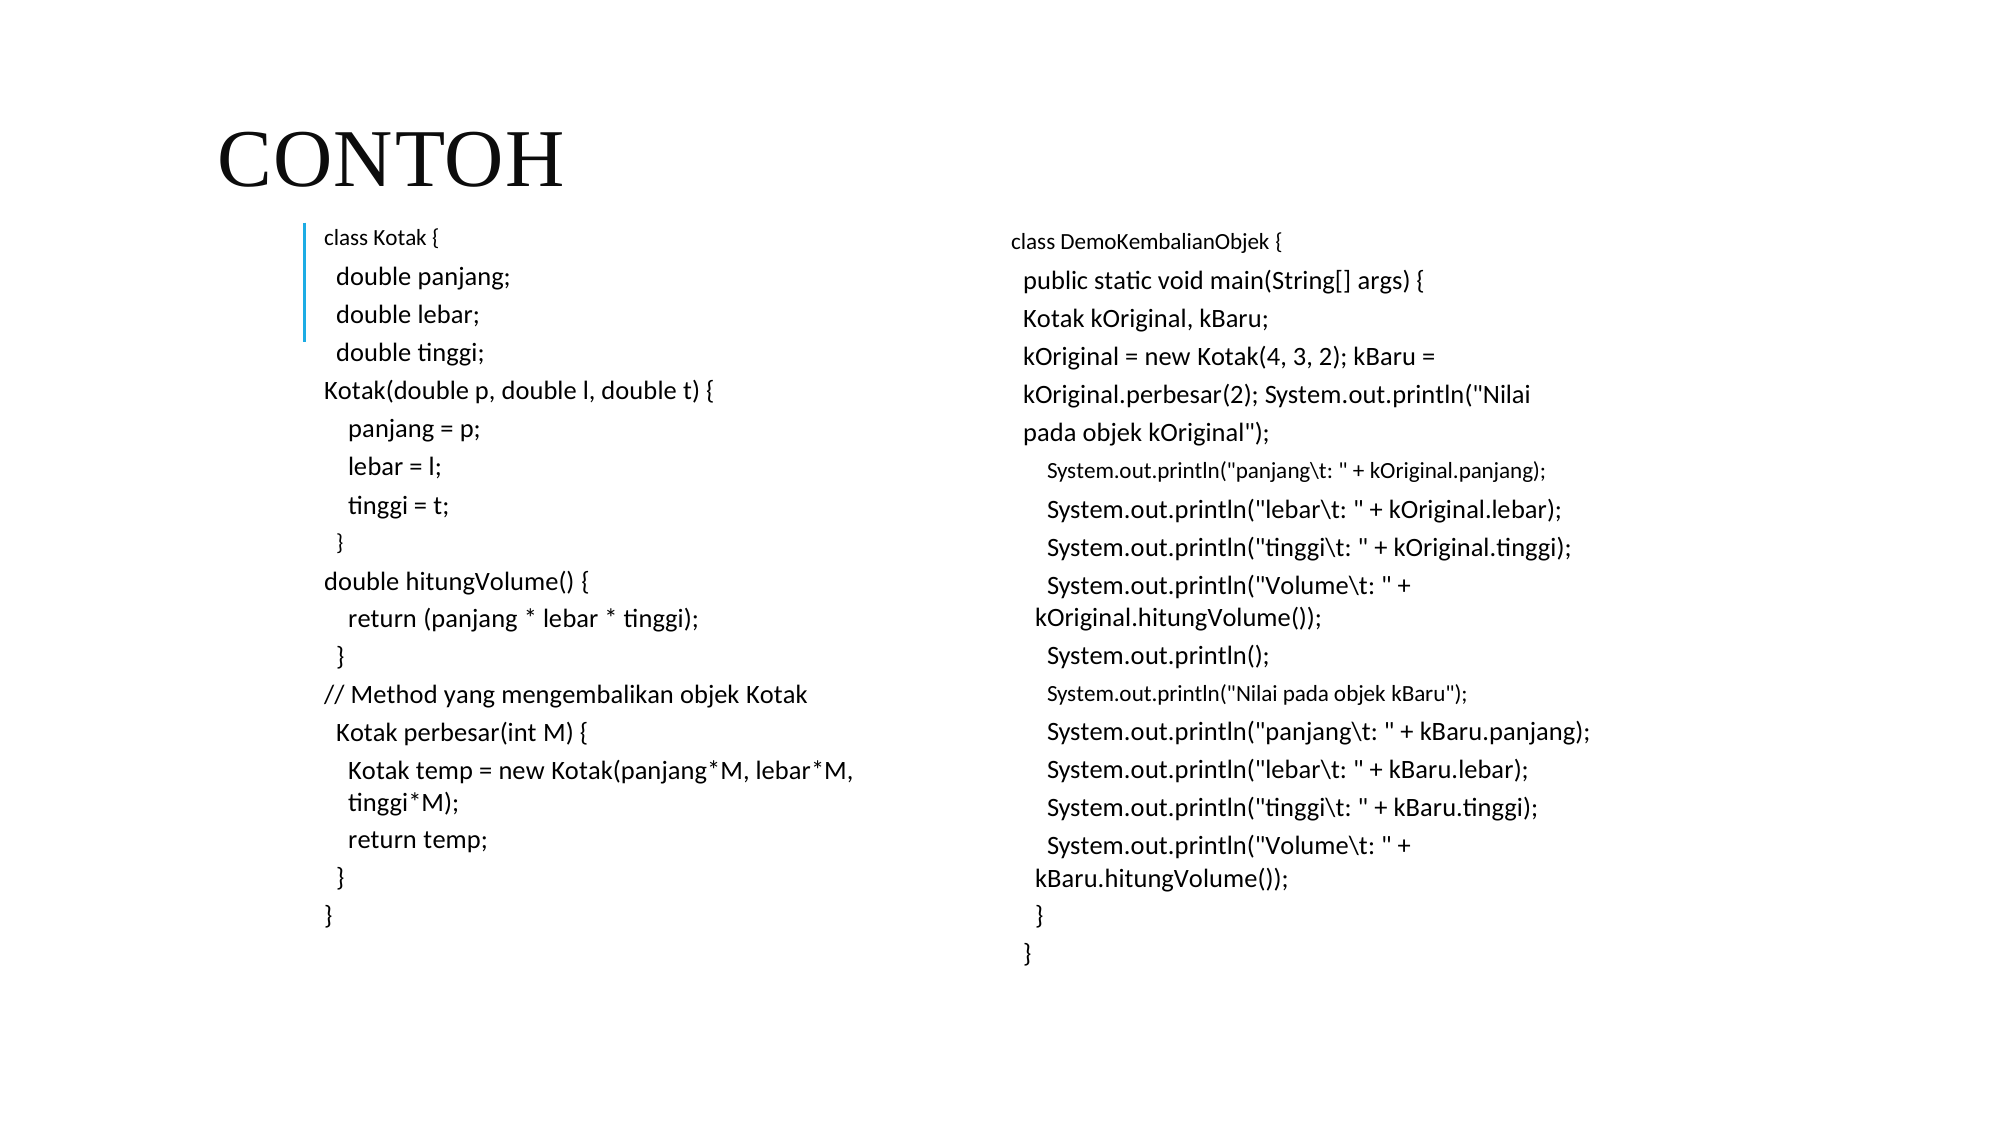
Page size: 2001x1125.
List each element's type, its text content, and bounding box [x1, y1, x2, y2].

text_box CONTOH [215, 119, 887, 206]
text_box class Kotak { double panjang; double lebar; double tinggi; Kotak(double p, double l, double t) { panjang = p; lebar = l; tinggi = t; } double hitungVolume() { return (panjang * lebar * tinggi); } // Method yang mengembalikan objek Kotak Kotak perbesar(int M) { Kotak temp = new Kotak(panjang*M, lebar*M, tinggi*M); return temp; } } [322, 225, 973, 904]
text_box class DemoKembalianObjek { public static void main(String[] args) { Kotak kOriginal, kBaru; kOriginal = new Kotak(4, 3, 2); kBaru = kOriginal.perbesar(2); System.out.println("Nilai pada objek kOriginal"); System.out.println("panjang\t: " + kOriginal.panjang); System.out.println("lebar\t: " + kOriginal.lebar); System.out.println("tinggi\t: " + kOriginal.tinggi); System.out.println("Volume\t: " + kOriginal.hitungVolume()); System.out.println(); System.out.println("Nilai pada objek kBaru"); System.out.println("panjang\t: " + kBaru.panjang); System.out.println("lebar\t: " + kBaru.lebar); System.out.println("tinggi\t: " + kBaru.tinggi); System.out.println("Volume\t: " + kBaru.hitungVolume()); } } [1009, 228, 1692, 908]
